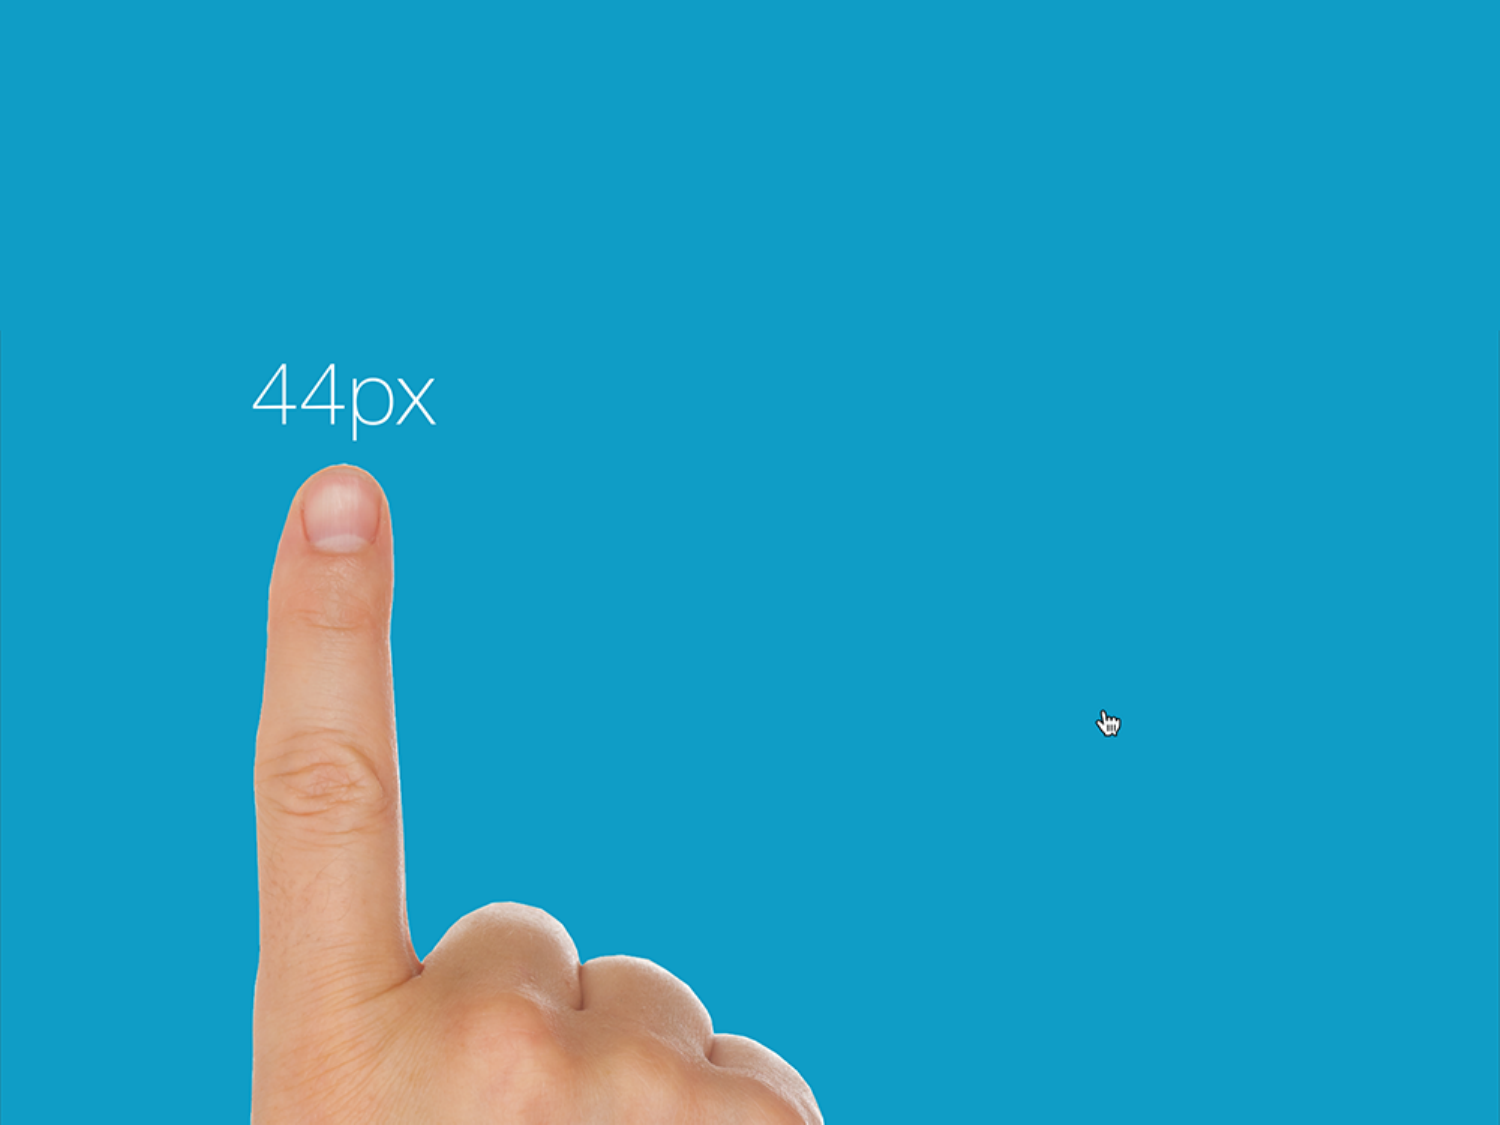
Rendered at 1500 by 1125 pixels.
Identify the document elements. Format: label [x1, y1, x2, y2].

picture [353, 378, 394, 441]
picture [251, 463, 824, 1125]
picture [252, 364, 296, 425]
picture [396, 379, 436, 425]
picture [302, 364, 344, 425]
picture [1097, 711, 1120, 735]
